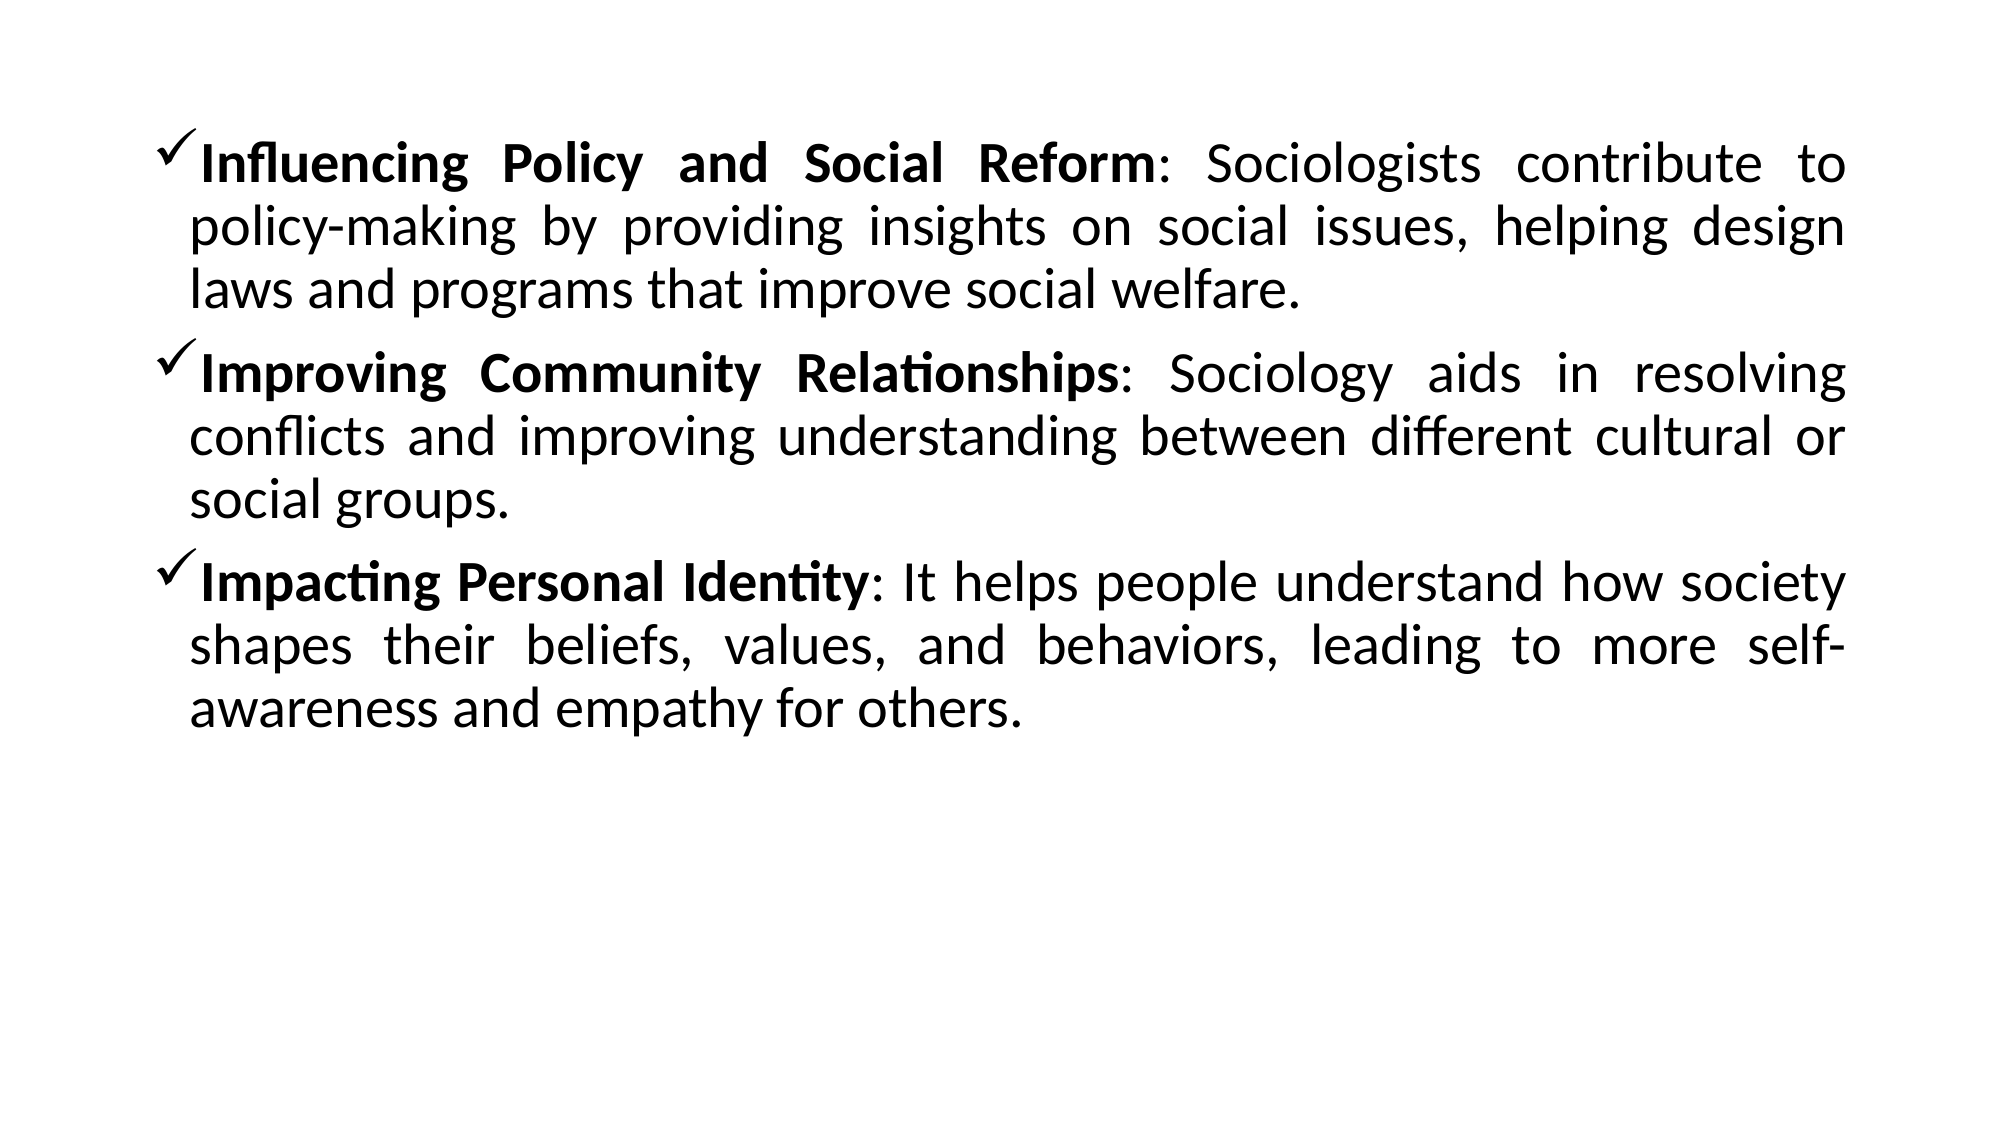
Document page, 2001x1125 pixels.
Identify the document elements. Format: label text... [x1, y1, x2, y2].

list Influencing Policy and Social Reform: Sociologists contribute to policy-making by providing insights on social issues, helping design laws and programs that improve social welfare. Improving Community Relationships: Sociology aids in resolving conflicts and improving understanding between different cultural or social groups. Impacting Personal Identity: It helps people understand how society shapes their beliefs, values, and behaviors, leading to more self-awareness and empathy for others. [137, 124, 1863, 1014]
